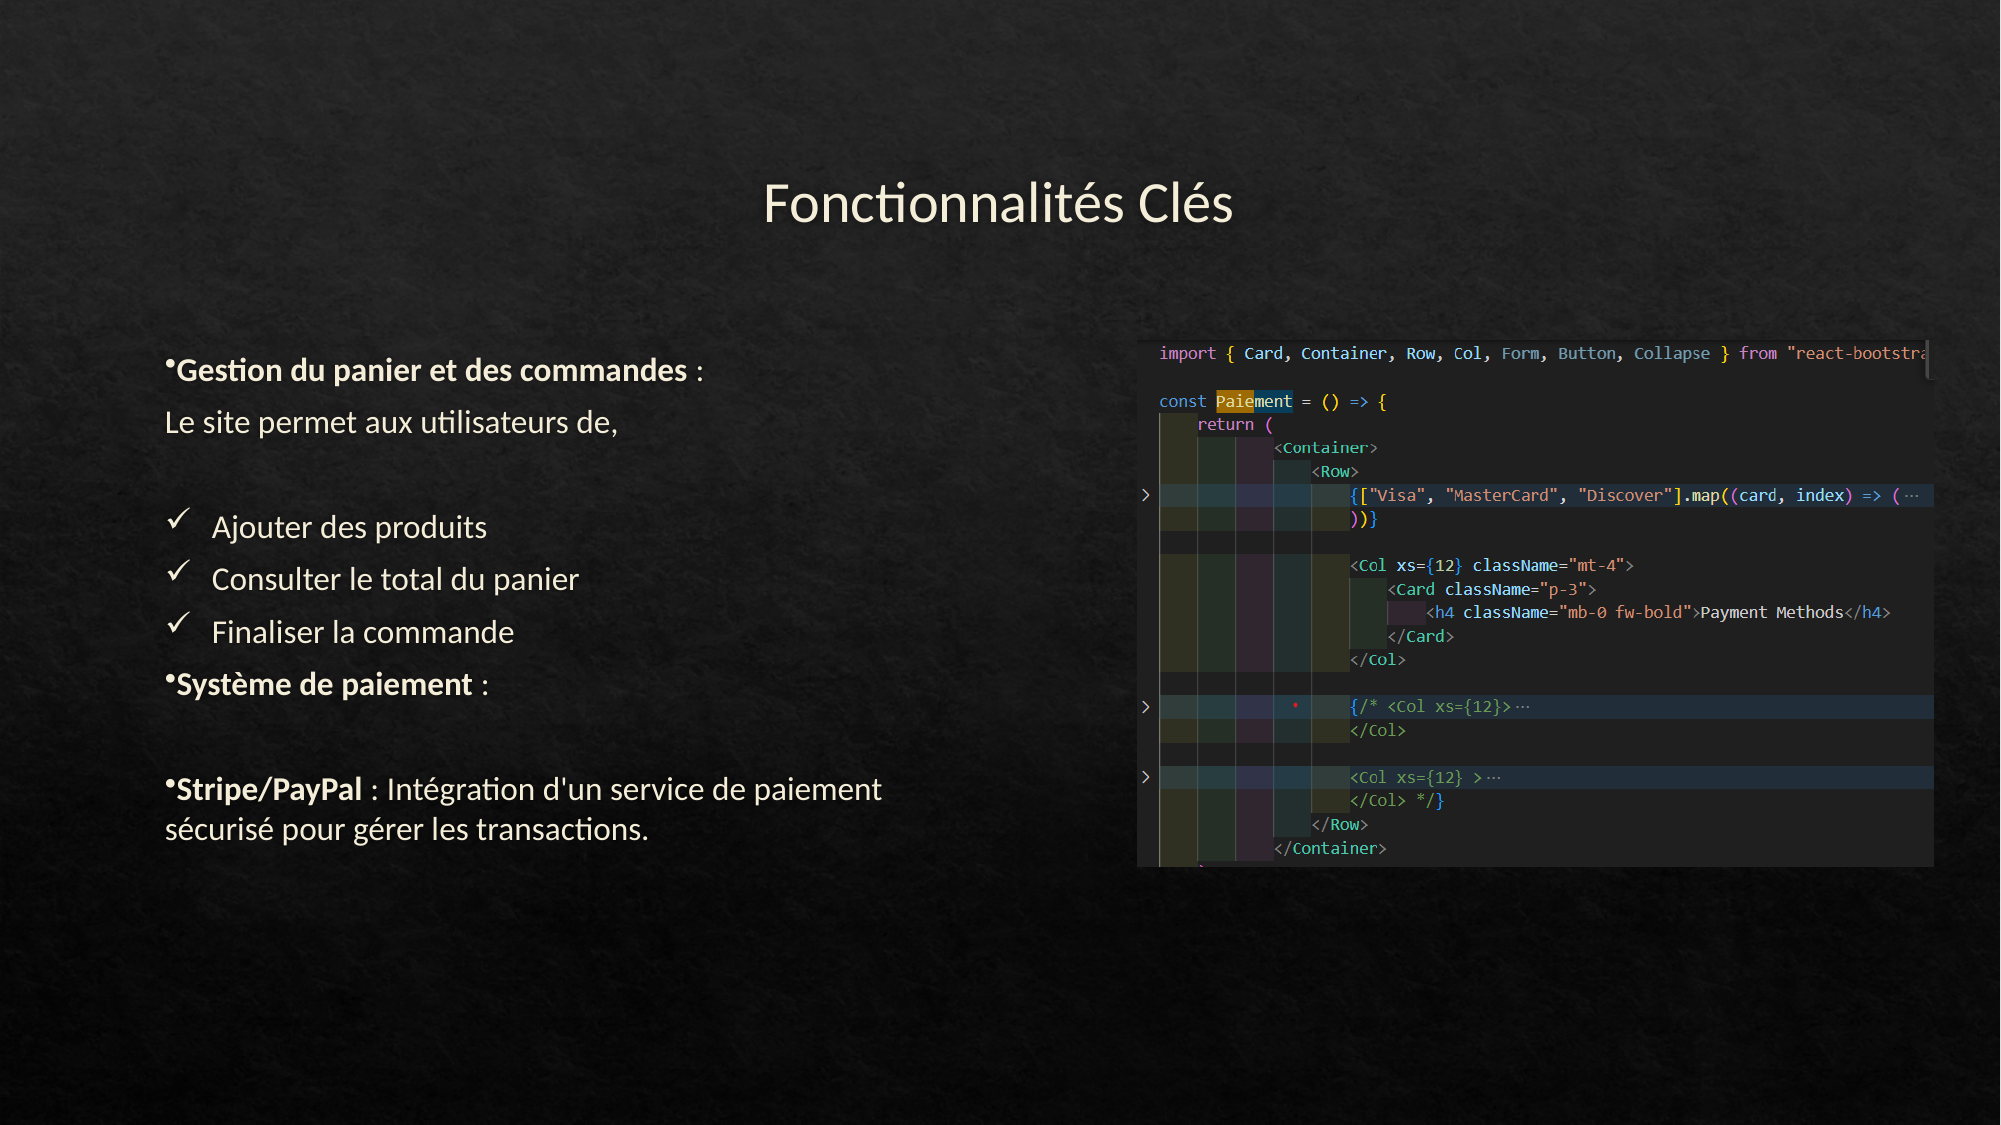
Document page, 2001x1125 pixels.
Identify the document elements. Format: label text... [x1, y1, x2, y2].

title Fonctionnalités Clés [149, 99, 1849, 307]
list Gestion du panier et des commandes : Le site permet aux utilisateurs de, Ajouter des produits Consulter le total du panier Finaliser la commande Système de paiement : Stripe/PayPal : Intégration d'un service de paiement sécurisé pour gérer les transactions. [149, 340, 947, 935]
picture [1137, 340, 1935, 867]
